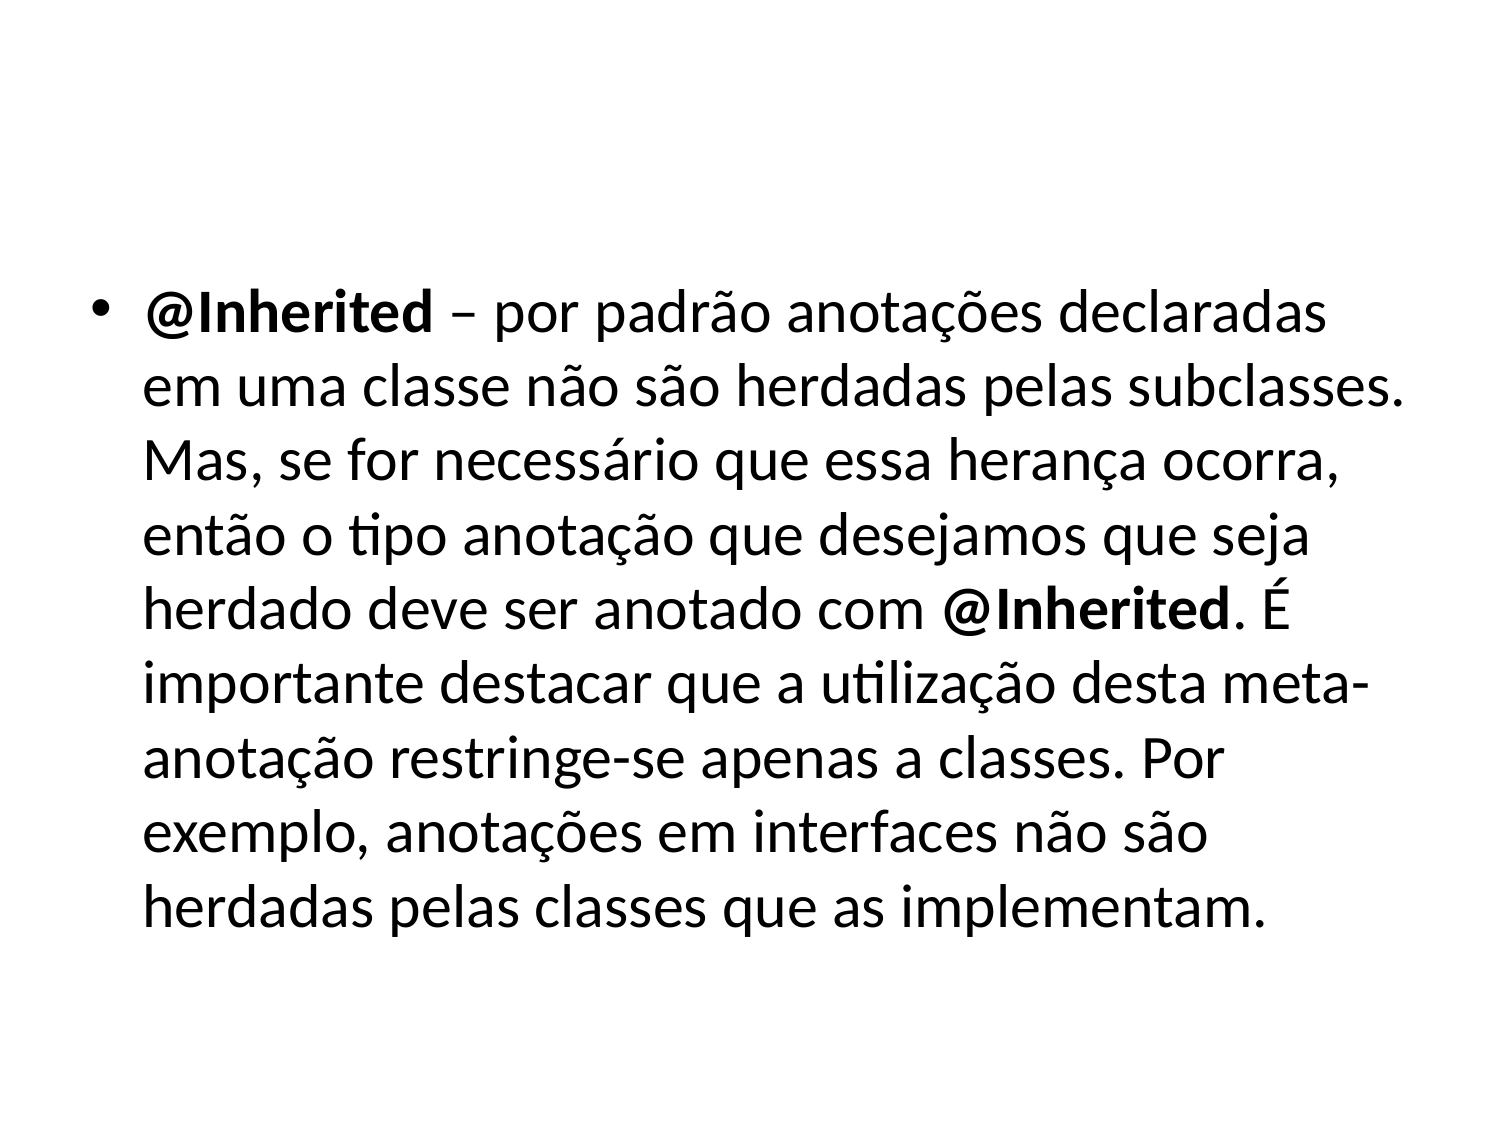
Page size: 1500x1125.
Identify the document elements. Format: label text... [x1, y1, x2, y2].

list @Inherited – por padrão anotações declaradas em uma classe não são herdadas pelas subclasses. Mas, se for necessário que essa herança ocorra, então o tipo anotação que desejamos que seja herdado deve ser anotado com @Inherited. É importante destacar que a utilização desta meta-anotação restringe-se apenas a classes. Por exemplo, anotações em interfaces não são herdadas pelas classes que as implementam. [75, 262, 1425, 1005]
